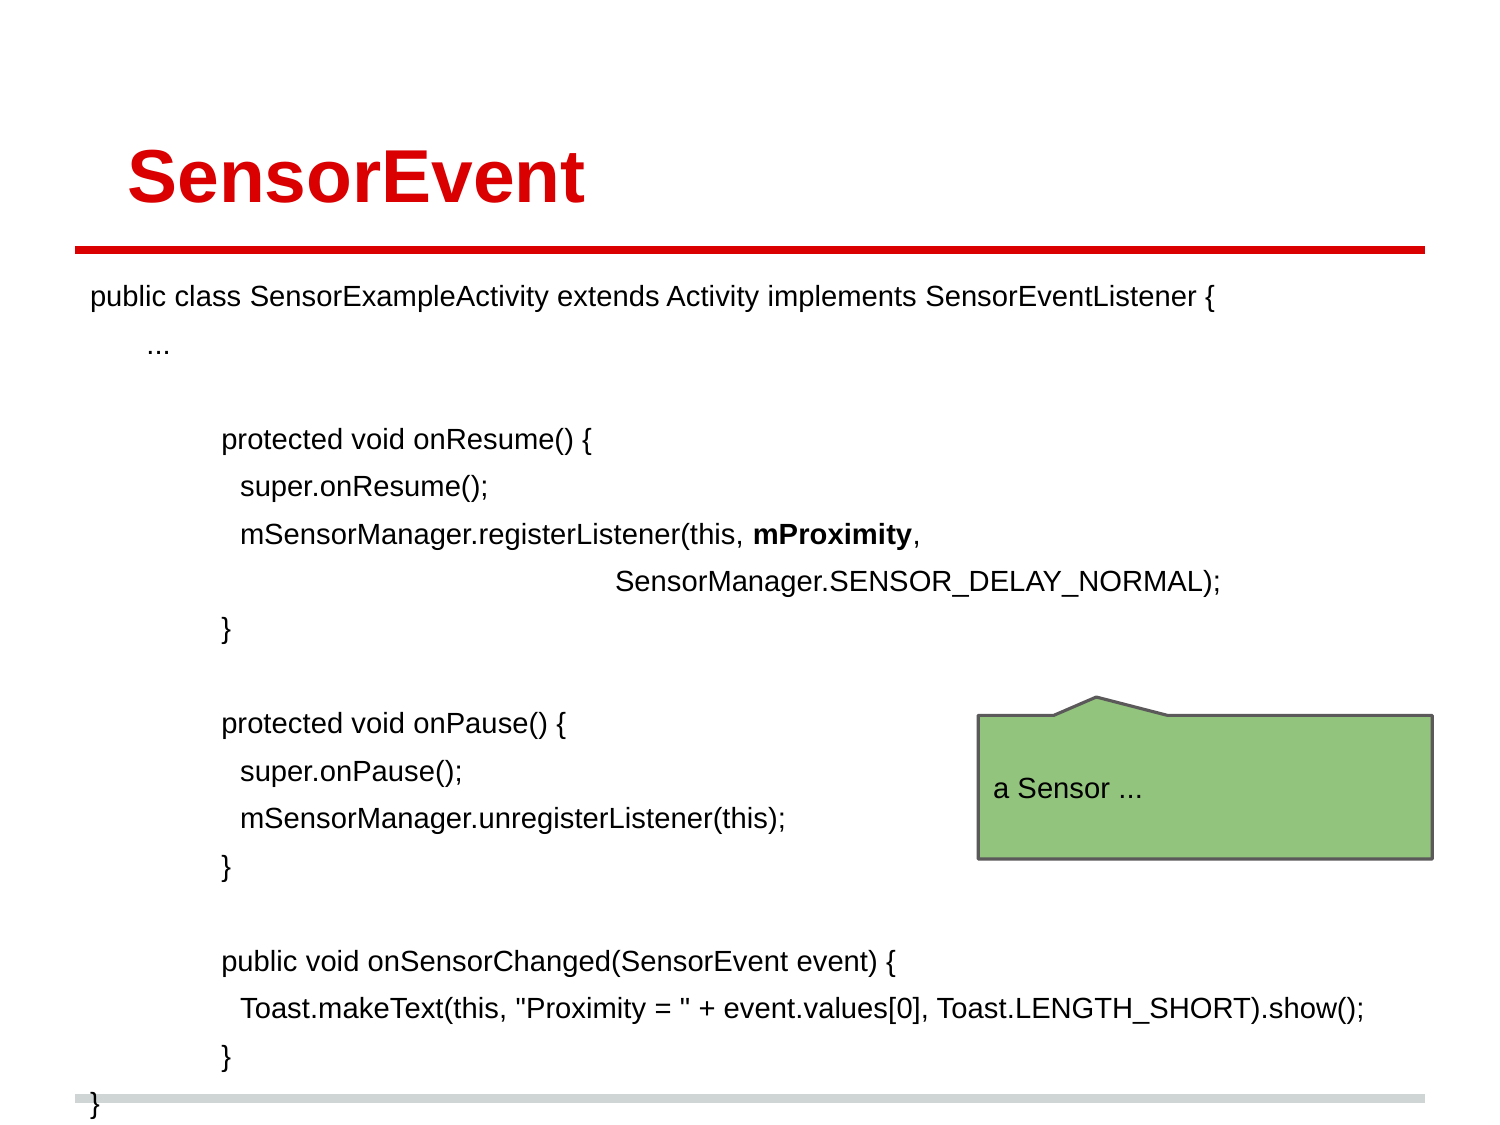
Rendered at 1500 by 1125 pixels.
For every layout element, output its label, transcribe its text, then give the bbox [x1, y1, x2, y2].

list public class SensorExampleActivity extends Activity implements SensorEventListener { ... protected void onResume() { super.onResume(); mSensorManager.registerListener(this, mProximity, SensorManager.SENSOR_DELAY_NORMAL); } protected void onPause() { super.onPause(); mSensorManager.unregisterListener(this); } public void onSensorChanged(SensorEvent event) { Toast.makeText(this, "Proximity = " + event.values[0], Toast.LENGTH_SHORT).show(); } } [75, 262, 1425, 1078]
title SensorEvent [75, 45, 1425, 233]
text_box a Sensor ... [978, 697, 1433, 860]
